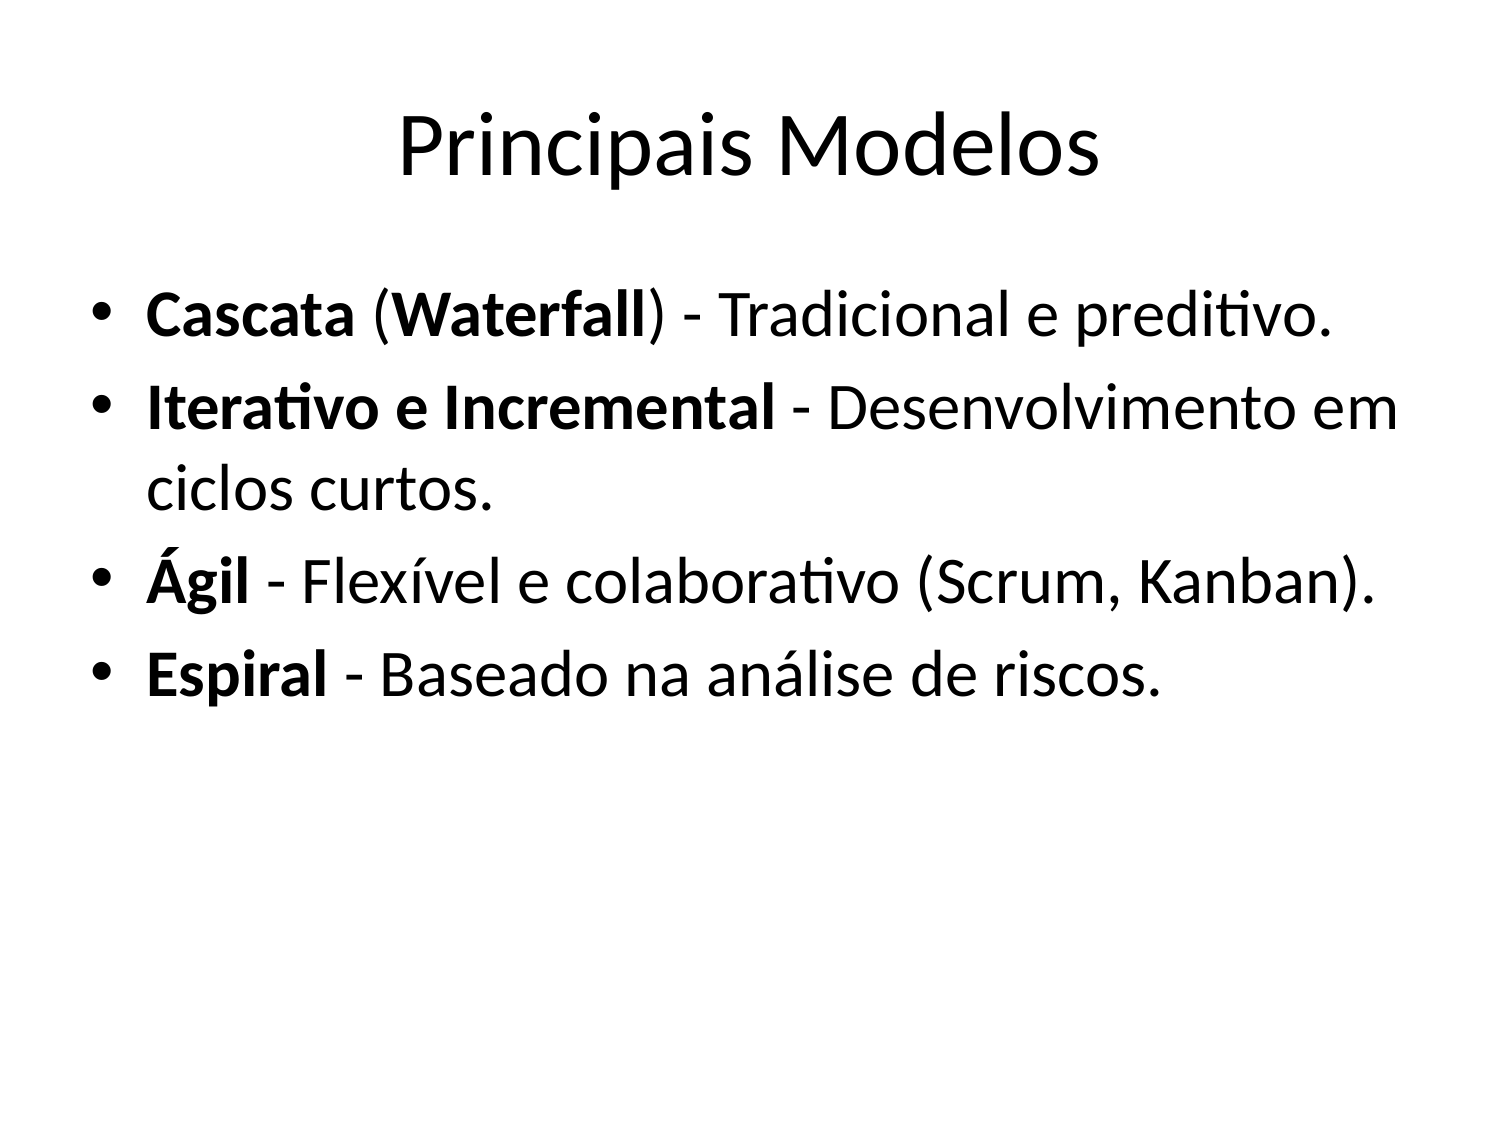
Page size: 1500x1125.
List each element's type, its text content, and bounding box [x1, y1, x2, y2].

list Cascata (Waterfall) - Tradicional e preditivo. Iterativo e Incremental - Desenvolvimento em ciclos curtos. Ágil - Flexível e colaborativo (Scrum, Kanban). Espiral - Baseado na análise de riscos. [75, 262, 1425, 1005]
title Principais Modelos [75, 45, 1425, 233]
